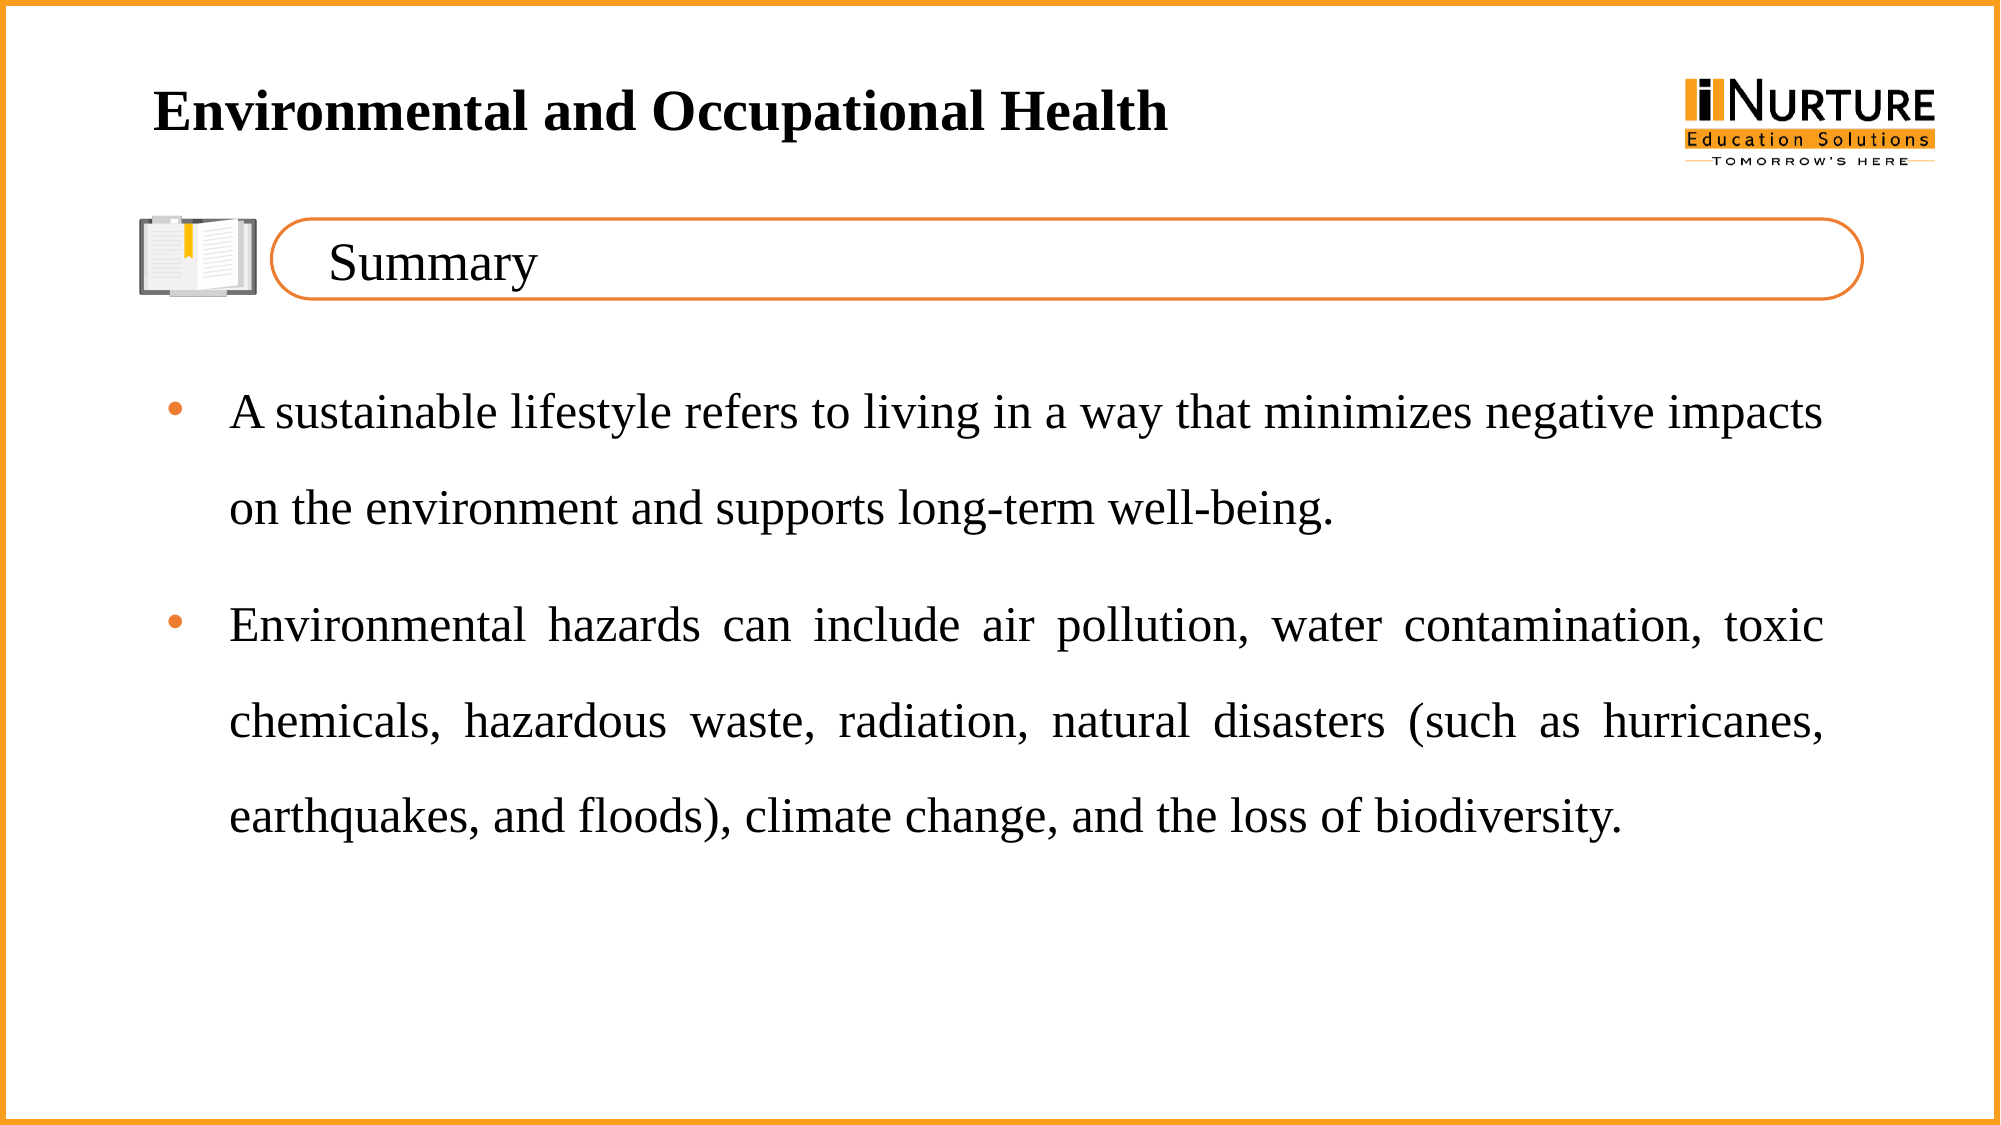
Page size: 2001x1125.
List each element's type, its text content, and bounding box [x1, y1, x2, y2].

text_box Summary [271, 218, 1863, 299]
list Environmental and Occupational Health [101, 72, 1656, 184]
list A sustainable lifestyle refers to living in a way that minimizes negative impacts on the environment and supports long-term well-being. Environmental hazards can include air pollution, water contamination, toxic chemicals, hazardous waste, radiation, natural disasters (such as hurricanes, earthquakes, and floods), climate change, and the loss of biodiversity. [139, 334, 1841, 1088]
picture [122, 184, 274, 335]
picture [1665, 57, 1960, 184]
